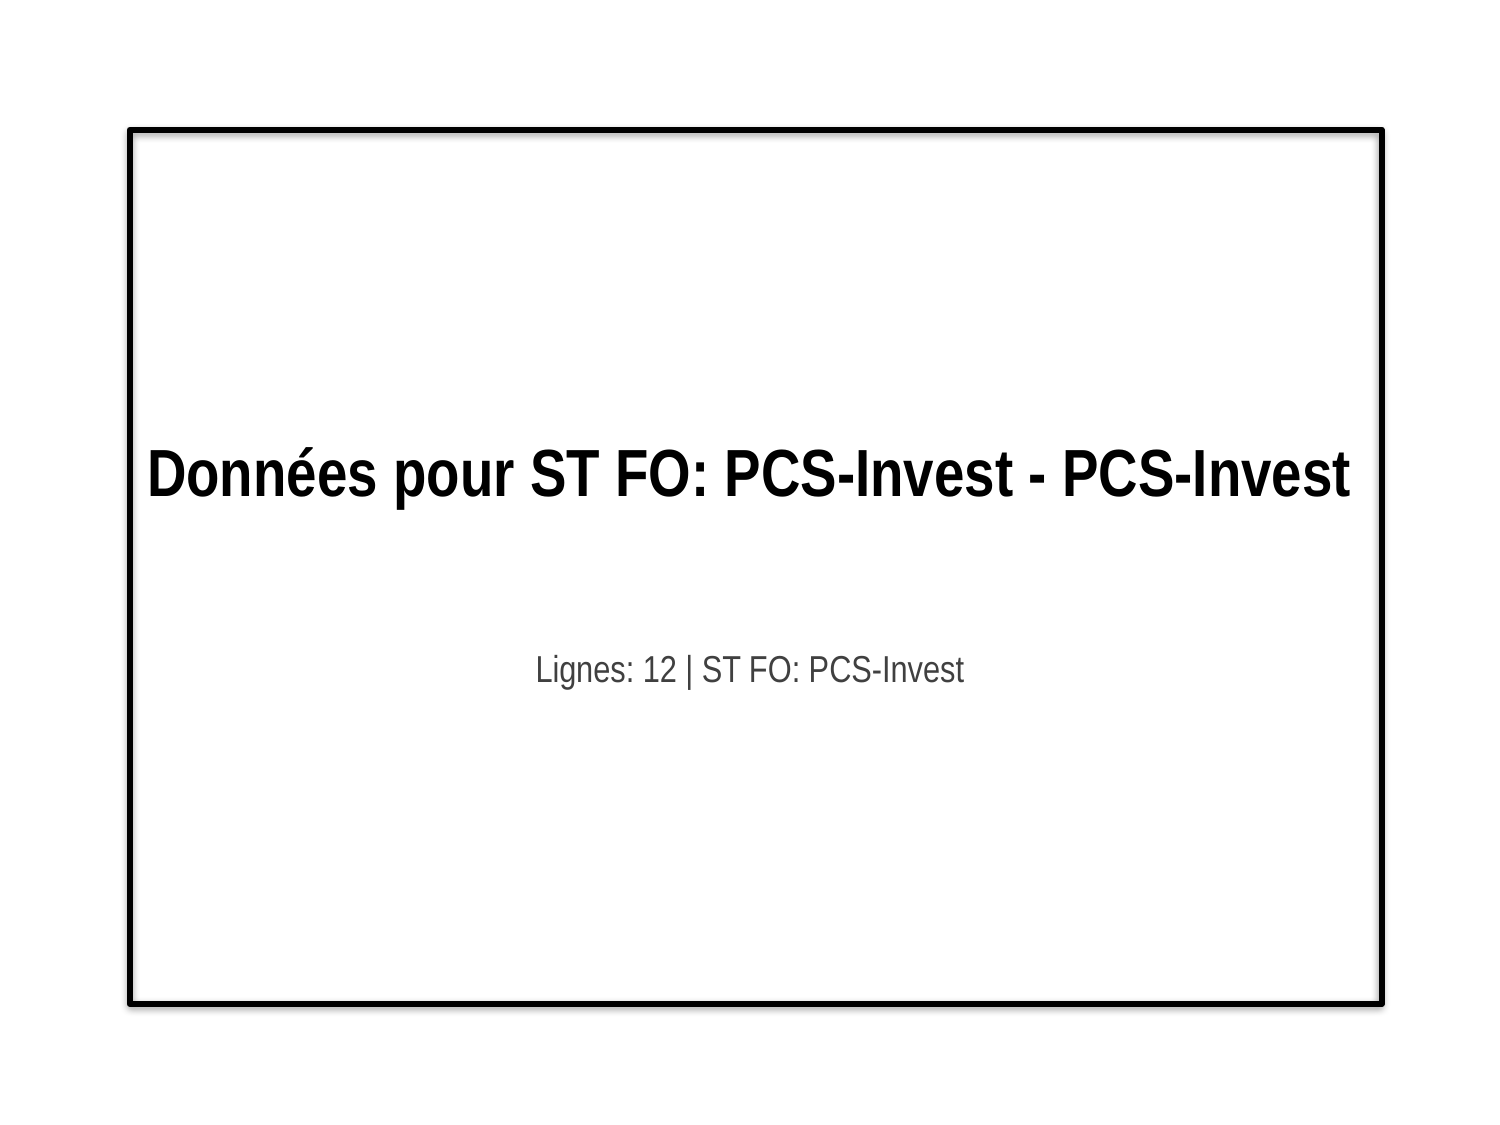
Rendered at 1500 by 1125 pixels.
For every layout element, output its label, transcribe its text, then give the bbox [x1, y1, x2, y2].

subtitle Lignes: 12 | ST FO: PCS-Invest [225, 637, 1275, 925]
text_box [129, 591, 1383, 1005]
text_box [129, 129, 1383, 349]
title Données pour ST FO: PCS-Invest - PCS-Invest [112, 349, 1388, 591]
